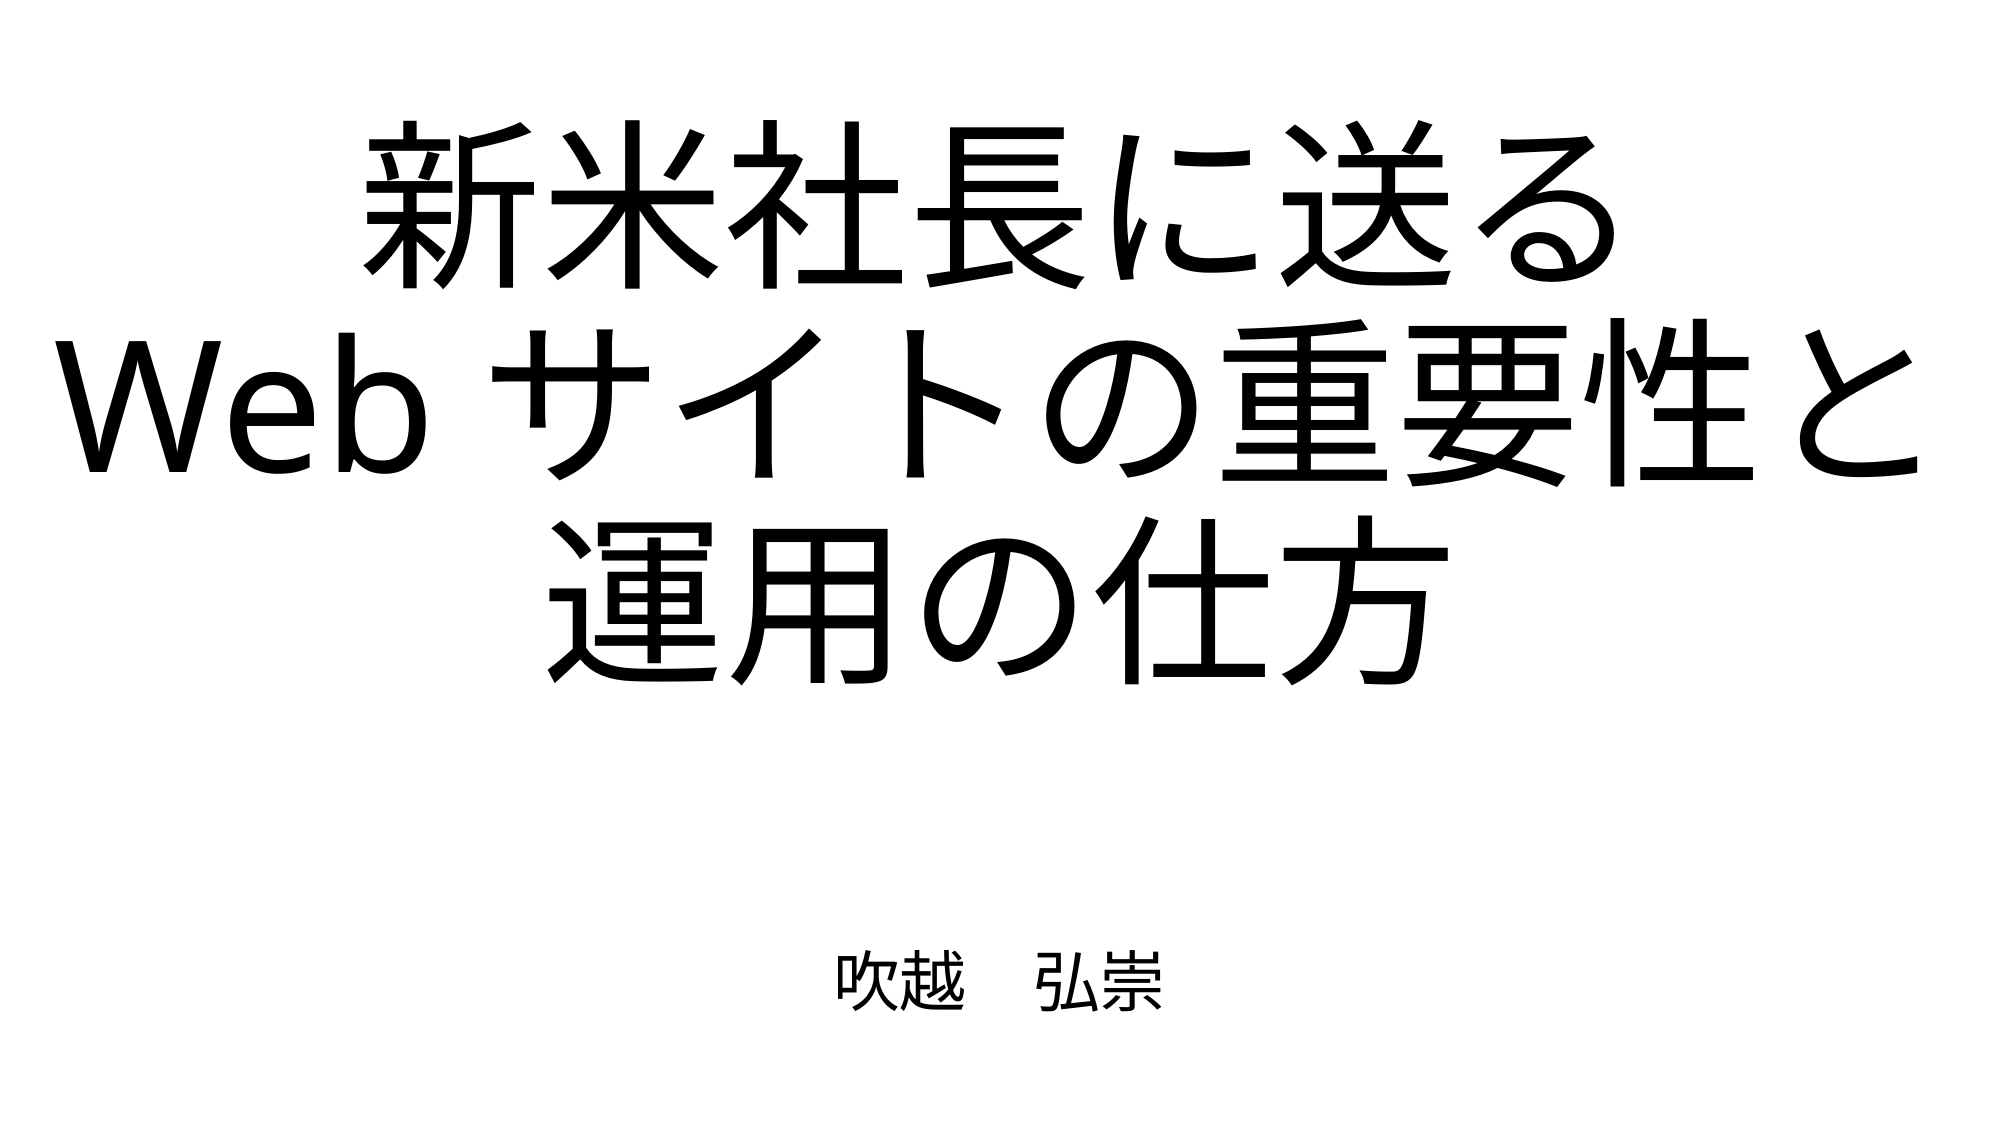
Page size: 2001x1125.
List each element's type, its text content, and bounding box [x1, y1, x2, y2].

subtitle 吹越 弘崇 [249, 940, 1750, 1043]
title 新米社長に送る Webサイトの重要性と 運用の仕方 [0, 0, 2000, 718]
